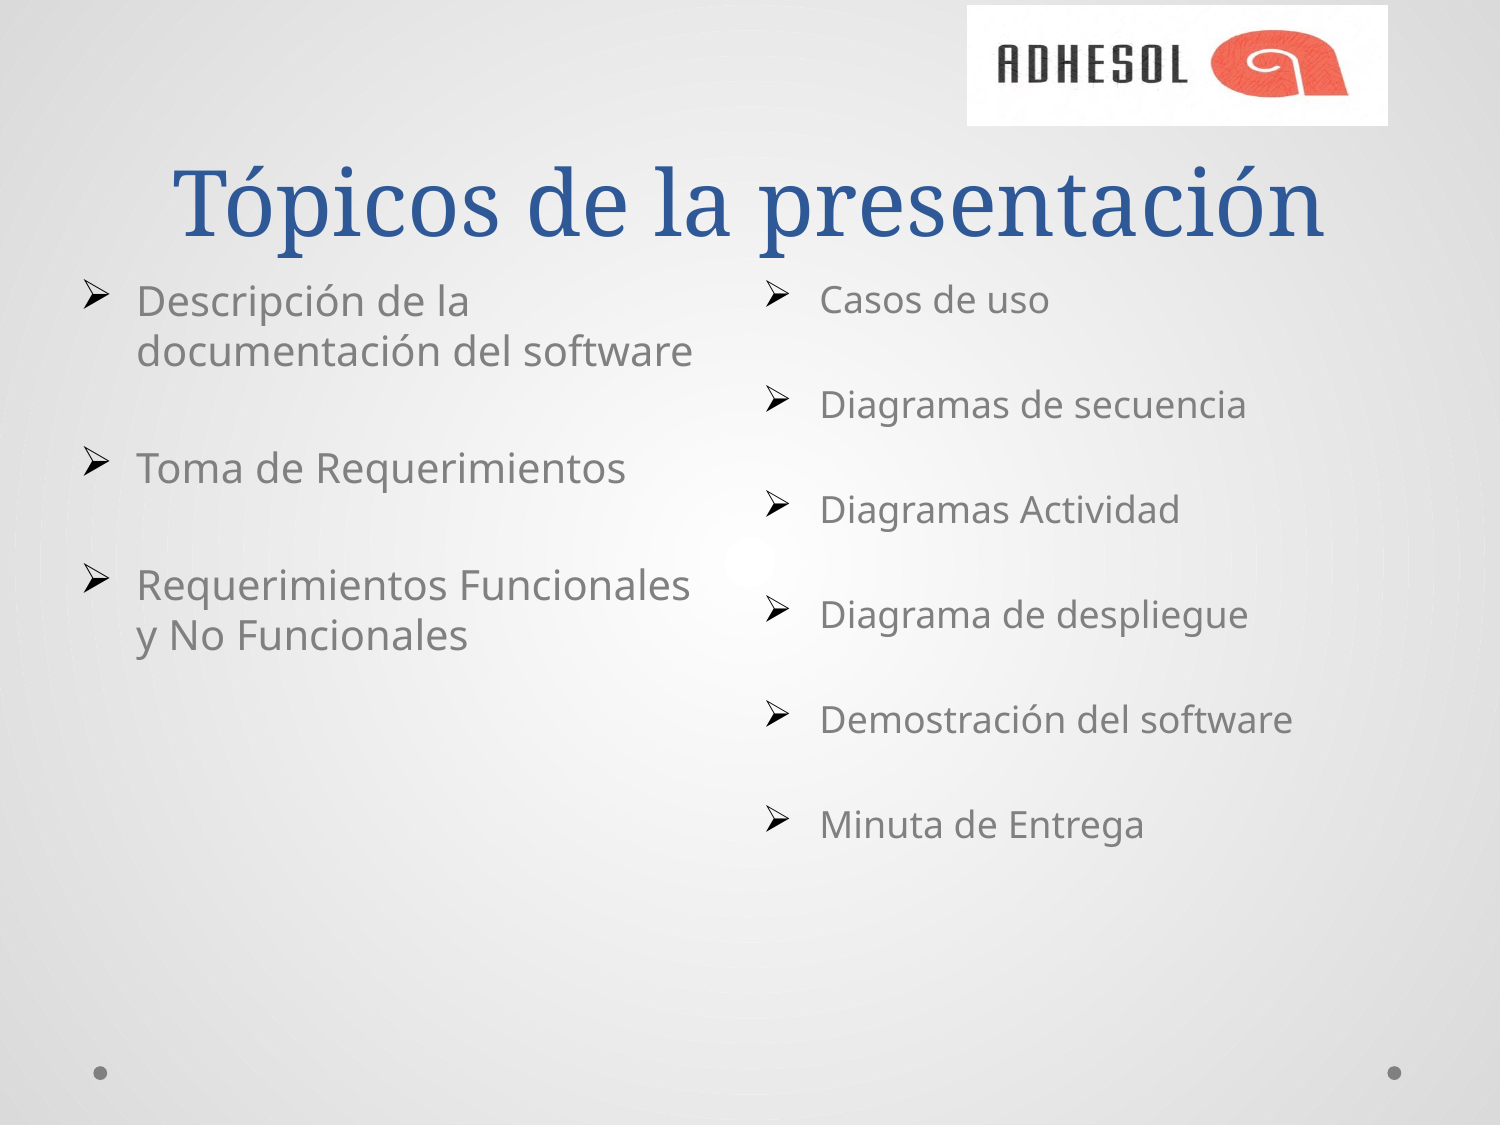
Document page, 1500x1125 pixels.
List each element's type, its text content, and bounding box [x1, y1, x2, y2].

title Tópicos de la presentación [75, 0, 1425, 263]
list Descripción de la documentación del software Toma de Requerimientos Requerimientos Funcionales y No Funcionales [64, 267, 728, 1010]
text_box Casos de uso Diagramas de secuencia Diagramas Actividad Diagrama de despliegue Demostración del software Minuta de Entrega [747, 268, 1411, 1012]
